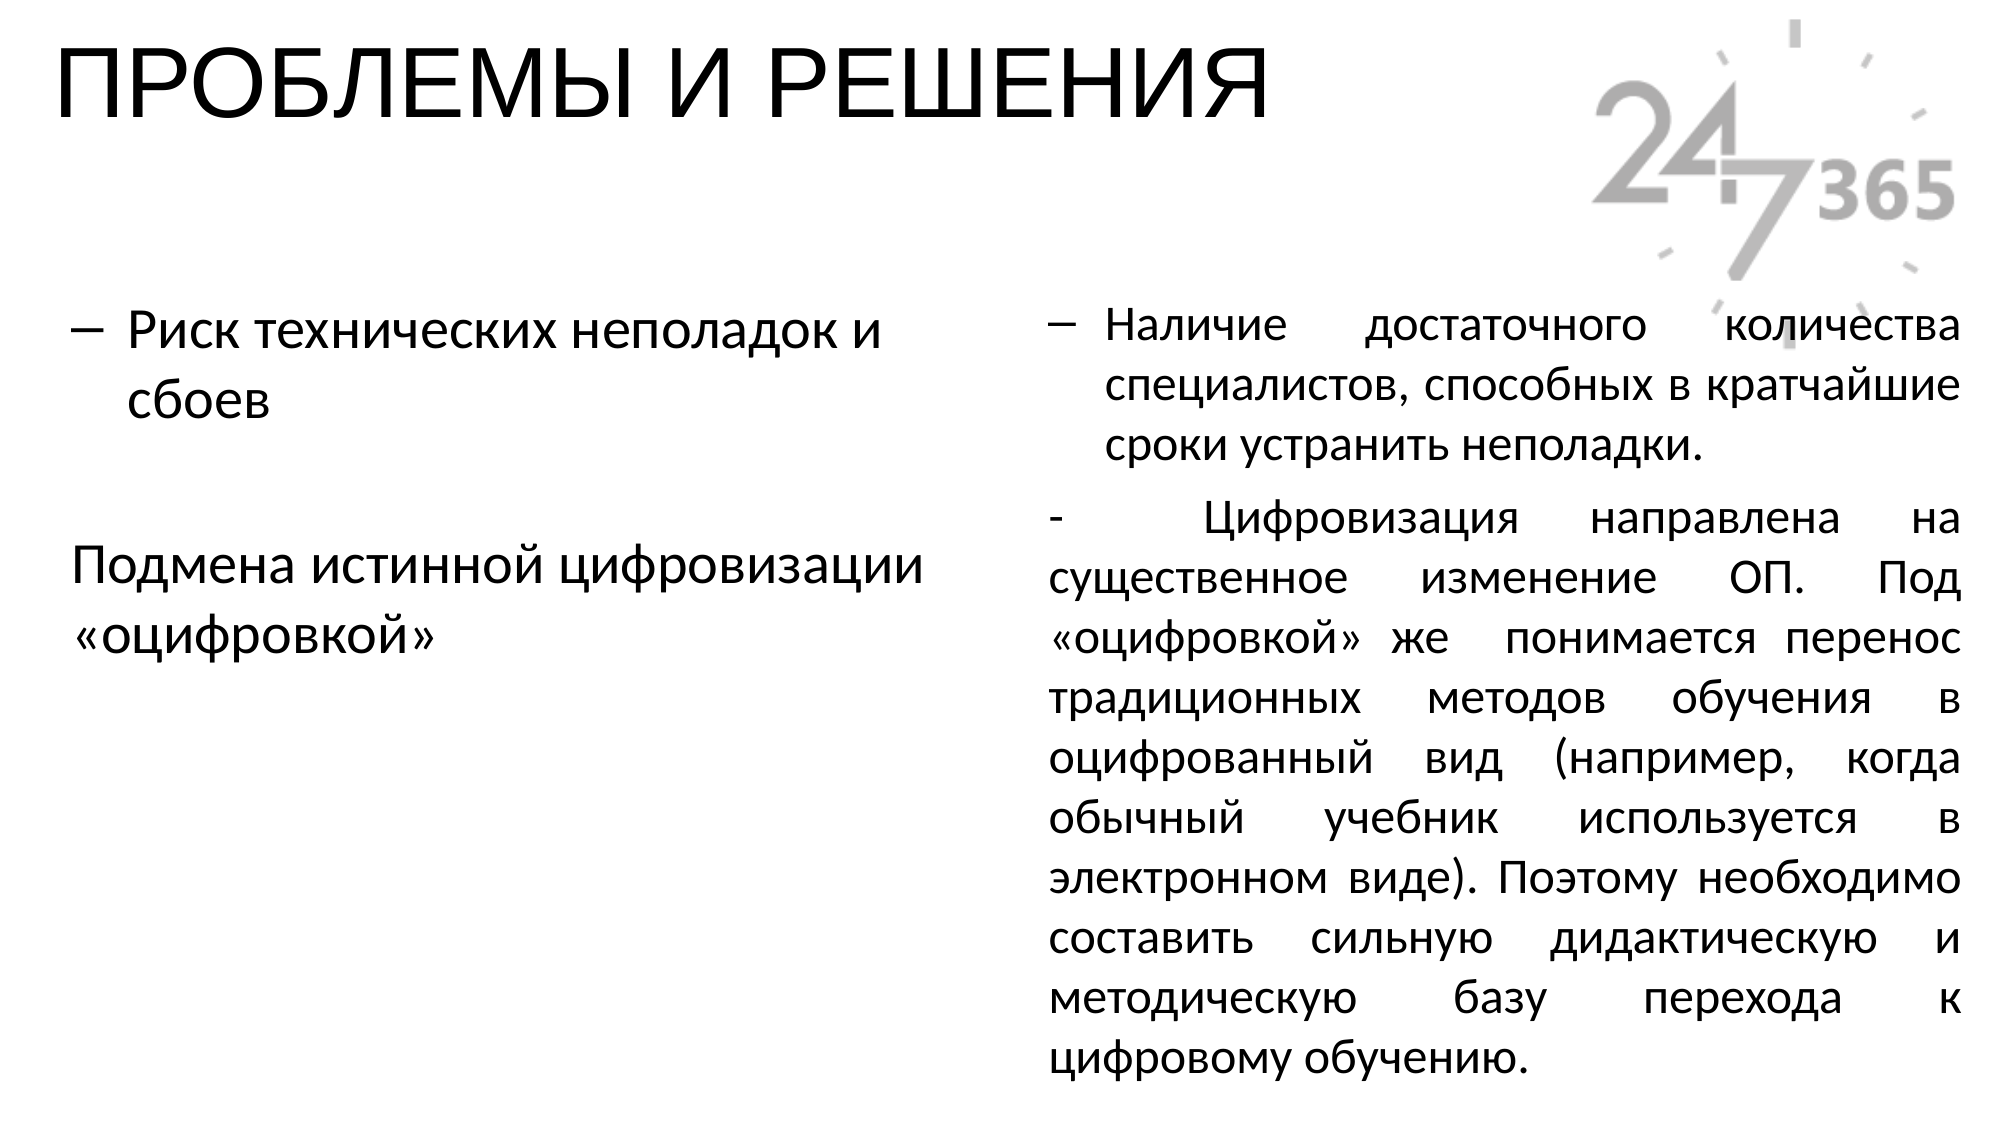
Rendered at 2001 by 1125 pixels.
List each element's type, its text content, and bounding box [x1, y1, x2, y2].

text_box Риск технических неполадок и сбоев Подмена истинной цифровизации «оцифровкой» [56, 283, 1000, 674]
text_box ПРОБЛЕМЫ И РЕШЕНИЯ [38, 10, 1289, 146]
text_box Наличие достаточного количества специалистов, способных в кратчайшие сроки устранить неполадки. - Цифровизация направлена на существенное изменение ОП. Под «оцифровкой» же понимается перенос традиционных методов обучения в оцифрованный вид (например, когда обычный учебник используется в электронном виде). Поэтому необходимо составить сильную дидактическую и методическую базу перехода к цифровому обучению. [1033, 283, 1977, 1091]
picture [1576, 13, 1963, 361]
